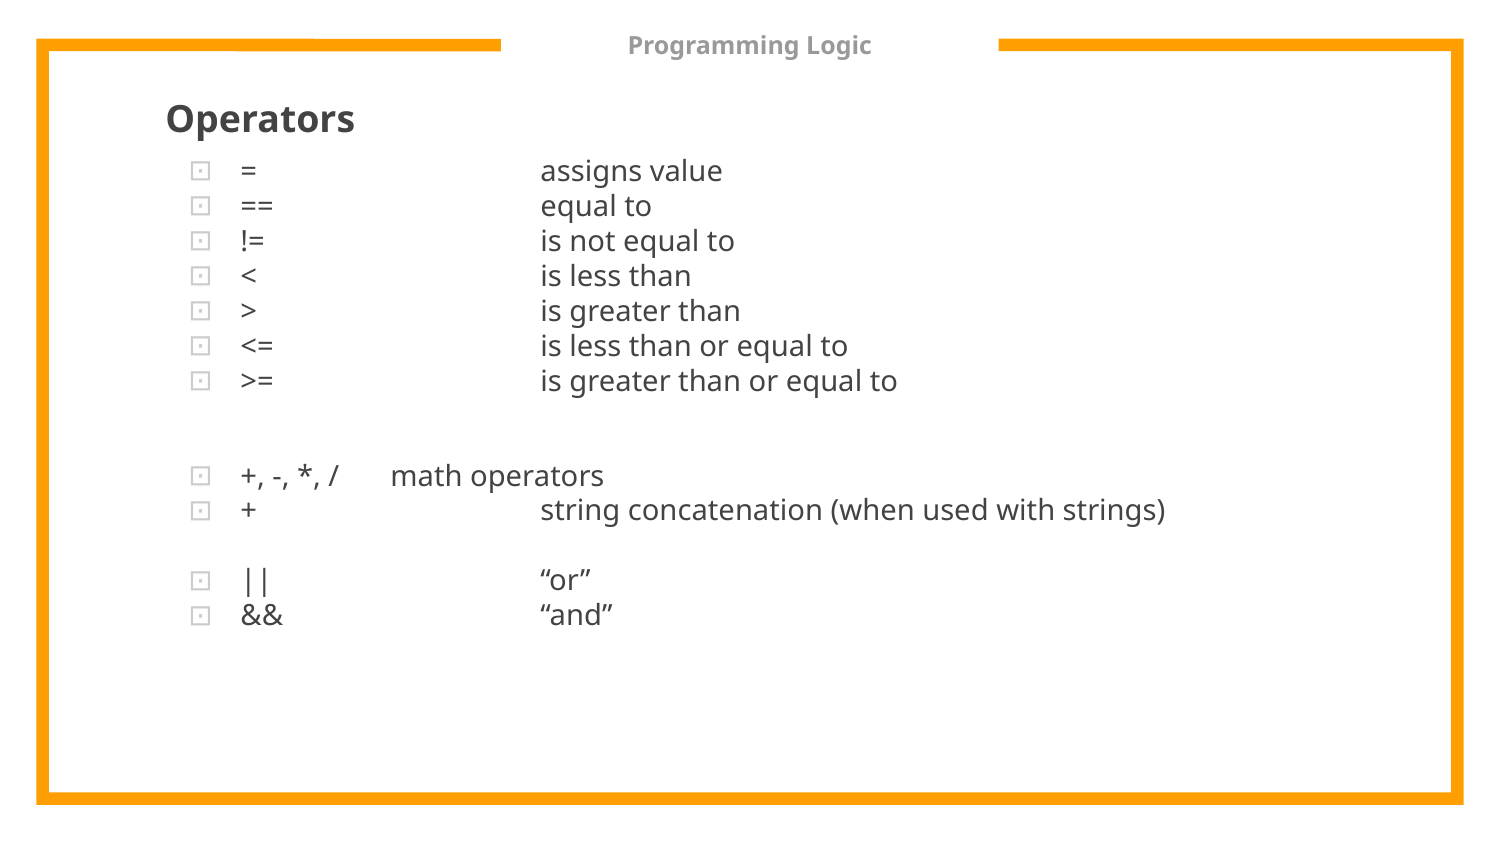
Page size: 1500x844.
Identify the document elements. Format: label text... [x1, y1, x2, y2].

list Operators = assigns value == equal to != is not equal to < is less than > is greater than <= is less than or equal to >= is greater than or equal to +, -, *, / math operators + string concatenation (when used with strings) || “or” && “and” [150, 79, 1350, 765]
title Programming Logic [501, 15, 999, 92]
